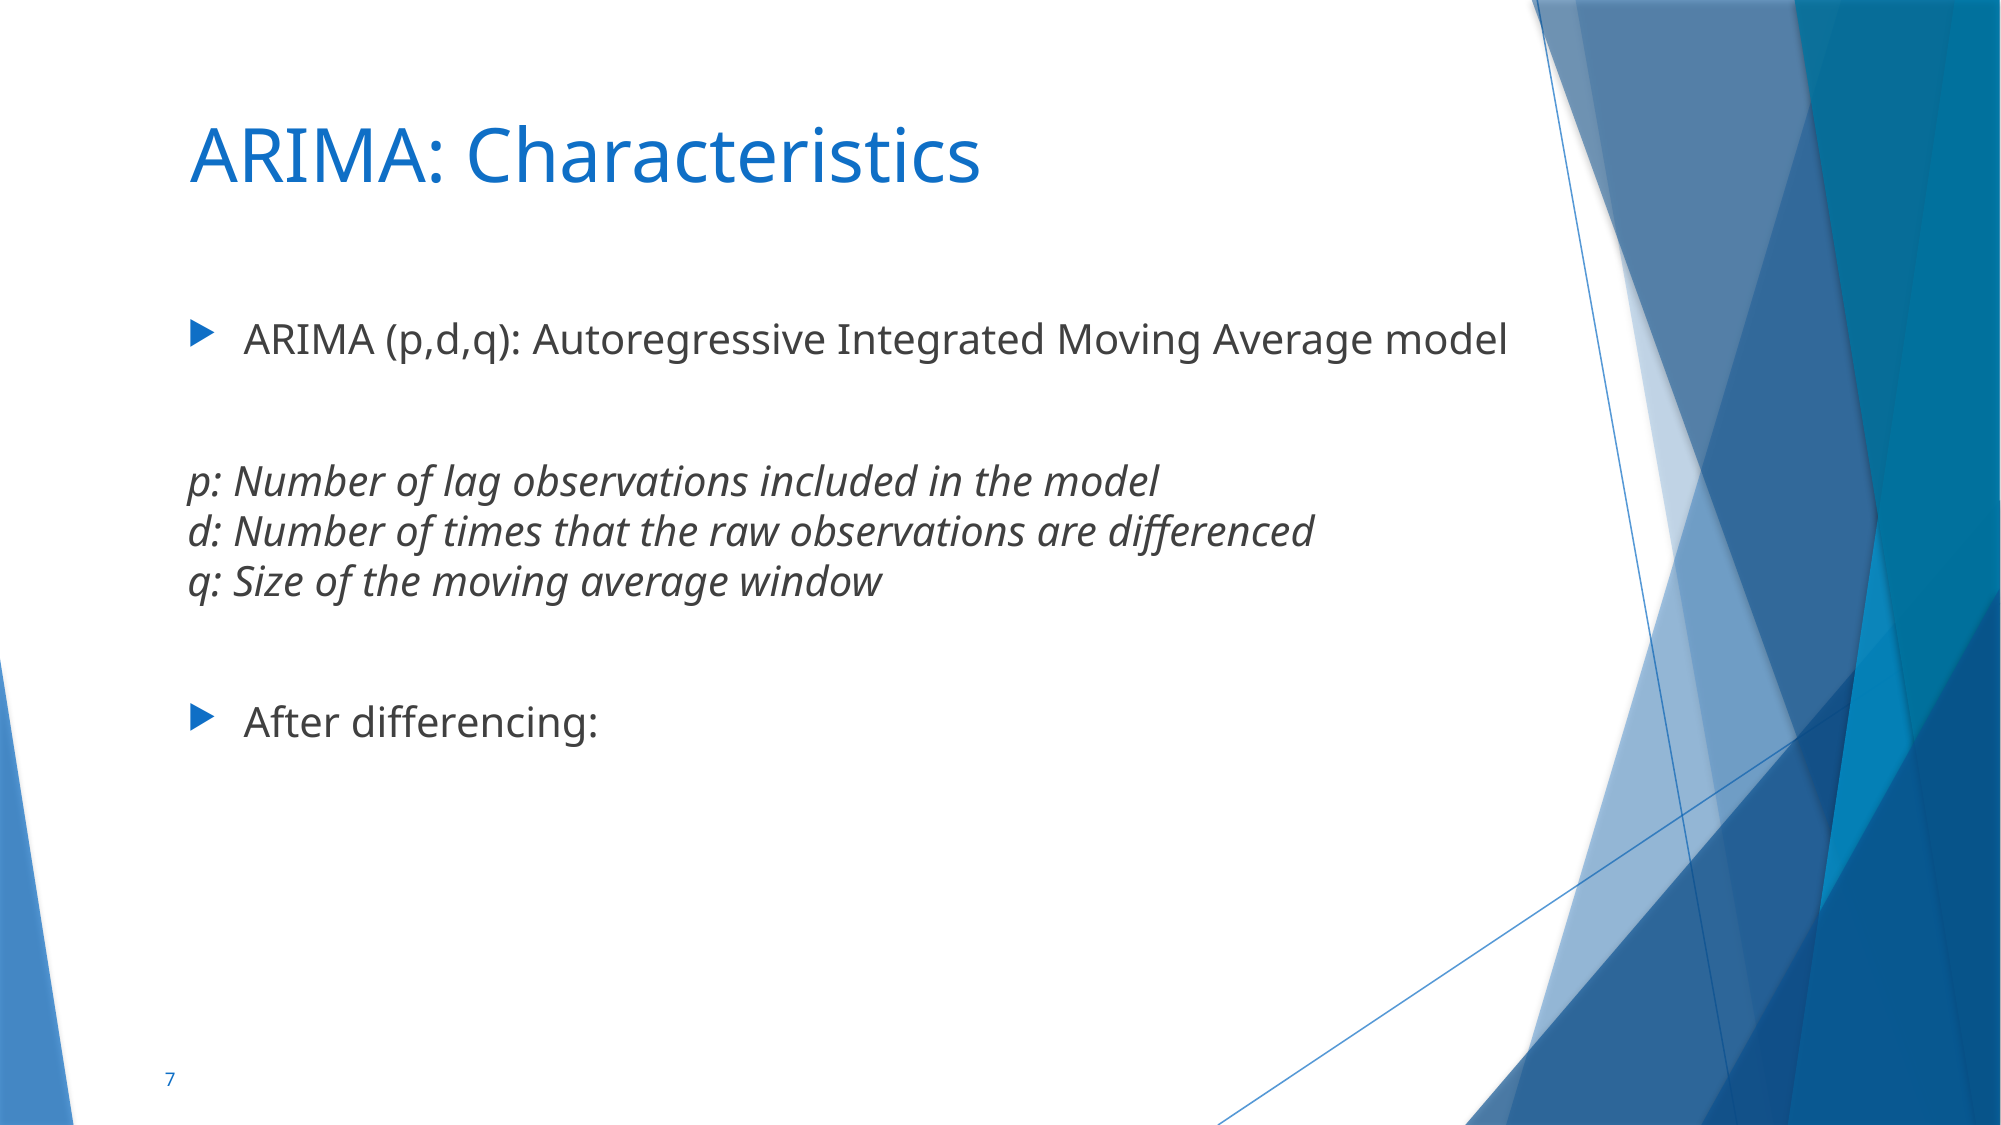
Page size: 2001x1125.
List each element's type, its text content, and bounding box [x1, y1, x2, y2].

title ARIMA: Characteristics [175, 99, 1586, 317]
slide_number 7 [78, 1050, 191, 1111]
